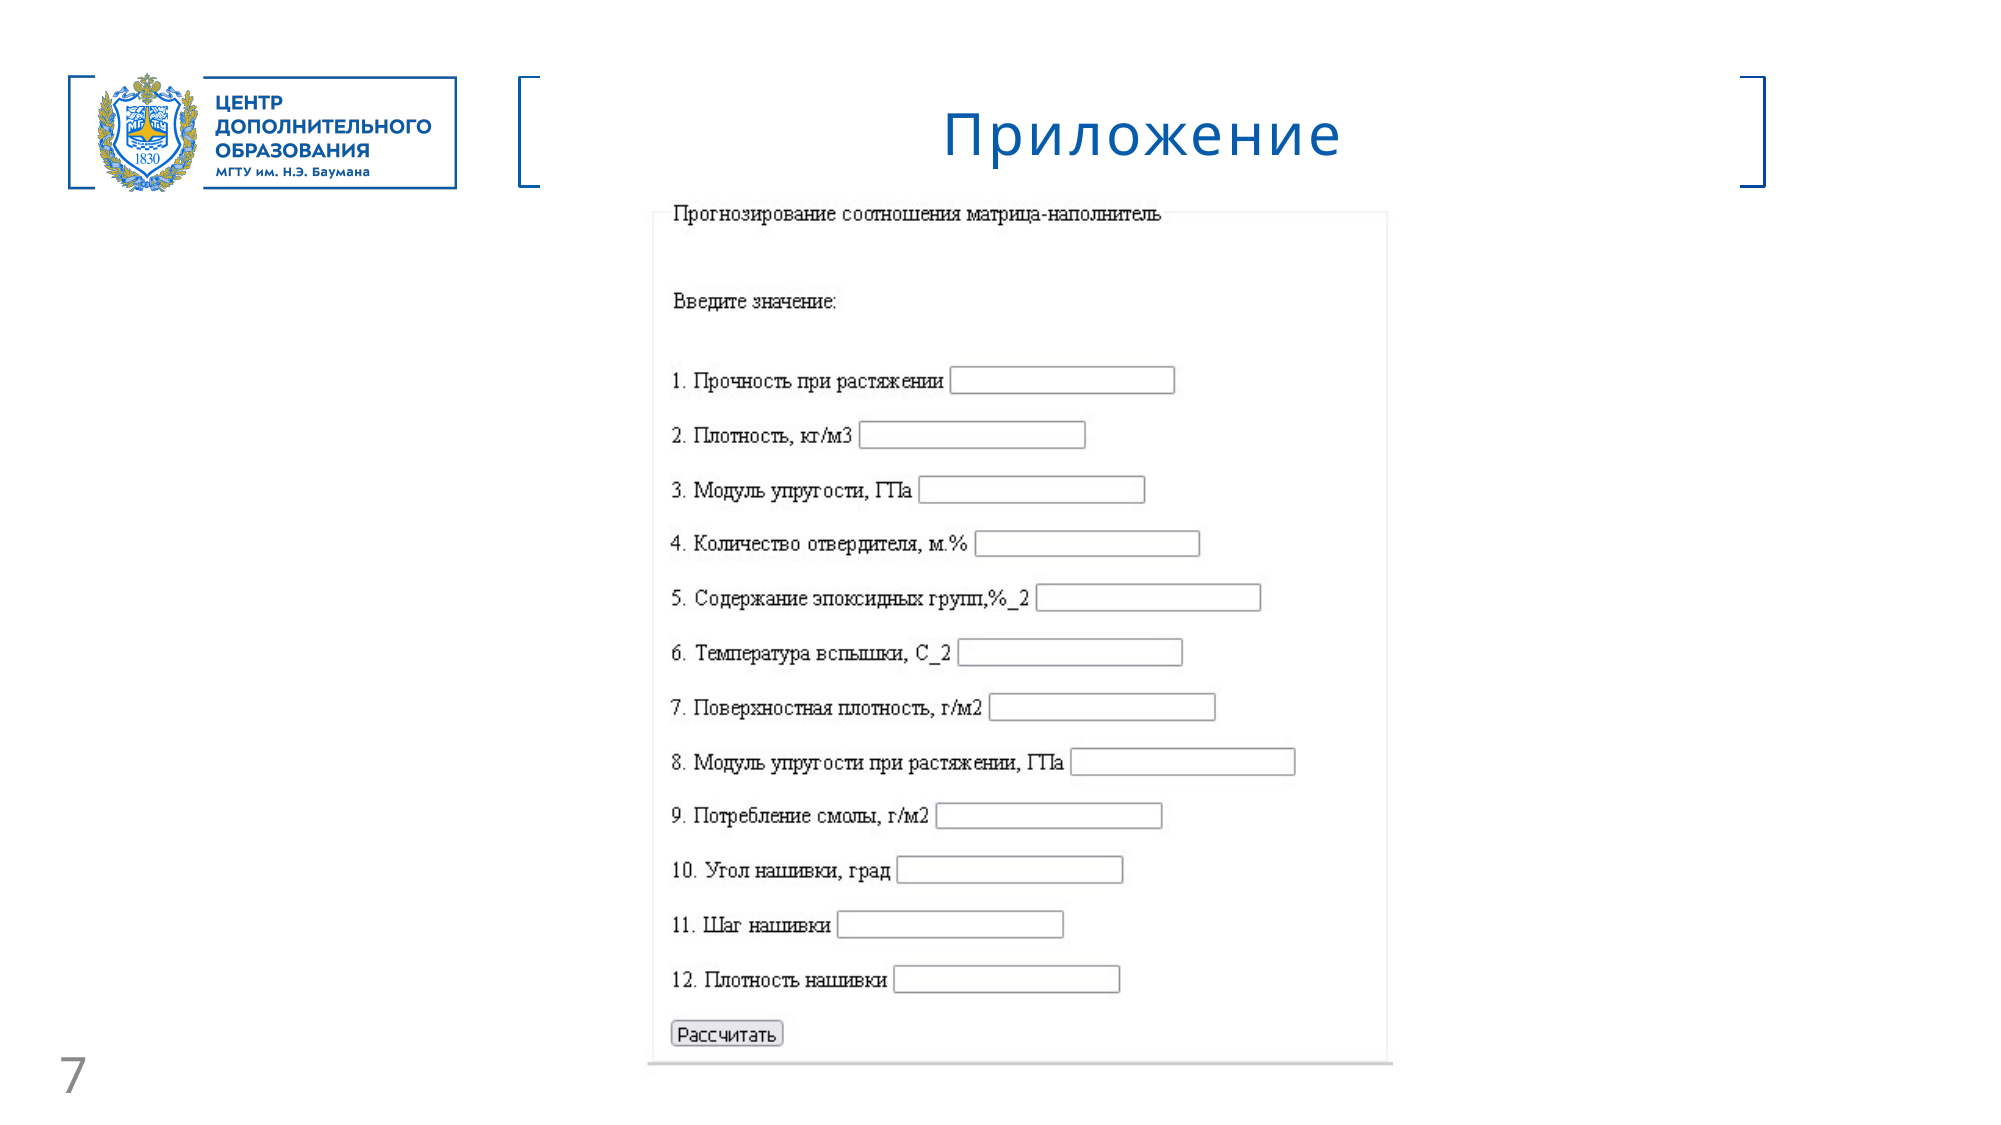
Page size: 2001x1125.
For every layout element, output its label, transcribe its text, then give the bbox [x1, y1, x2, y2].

picture [68, 73, 457, 192]
slide_number 7 [44, 1055, 149, 1101]
picture [607, 199, 1393, 1079]
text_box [519, 76, 1765, 187]
